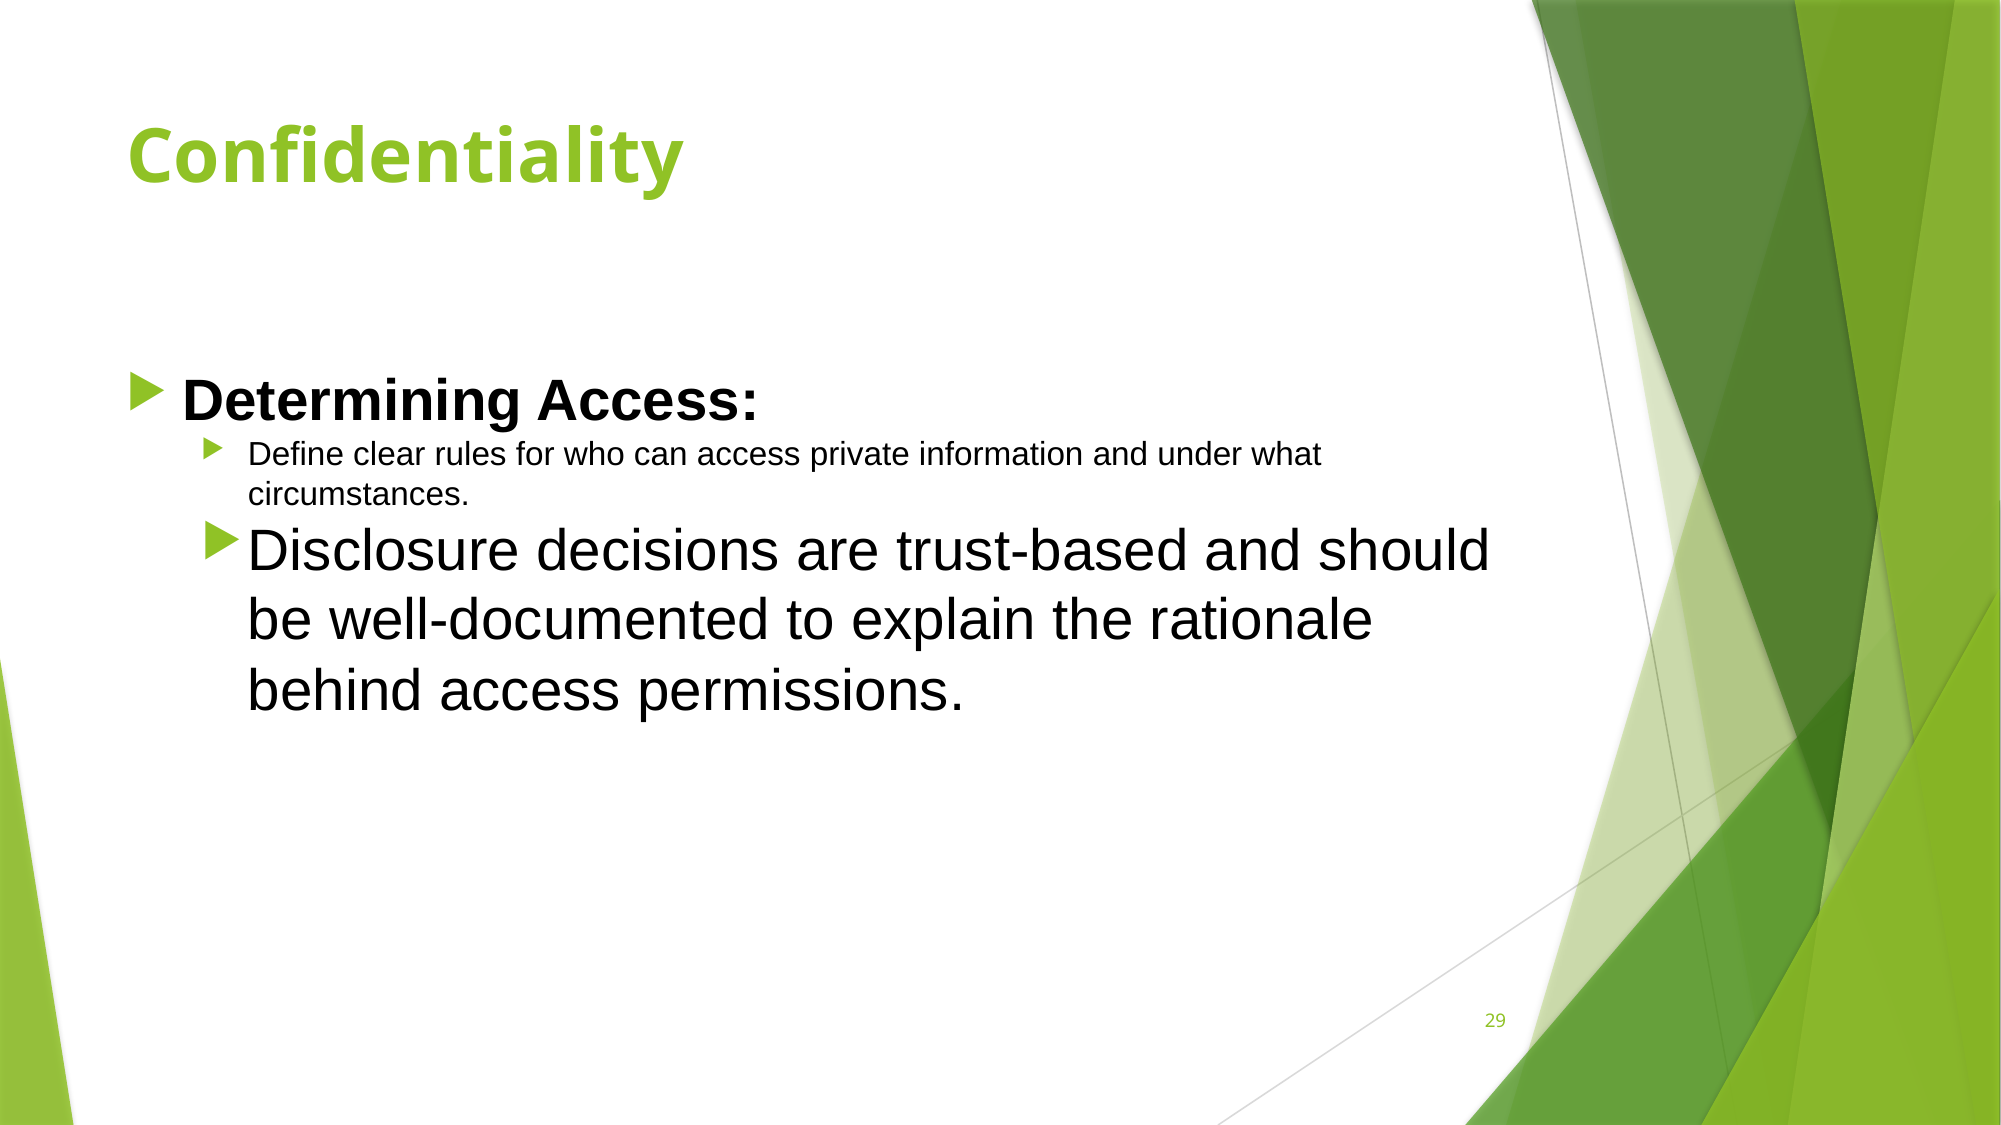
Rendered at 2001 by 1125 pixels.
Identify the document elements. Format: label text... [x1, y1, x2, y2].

slide_number 29 [1409, 991, 1522, 1051]
list Determining Access: Define clear rules for who can access private information and under what circumstances. Disclosure decisions are trust-based and should be well-documented to explain the rationale behind access permissions. [111, 354, 1522, 992]
title Confidentiality [111, 99, 1522, 317]
